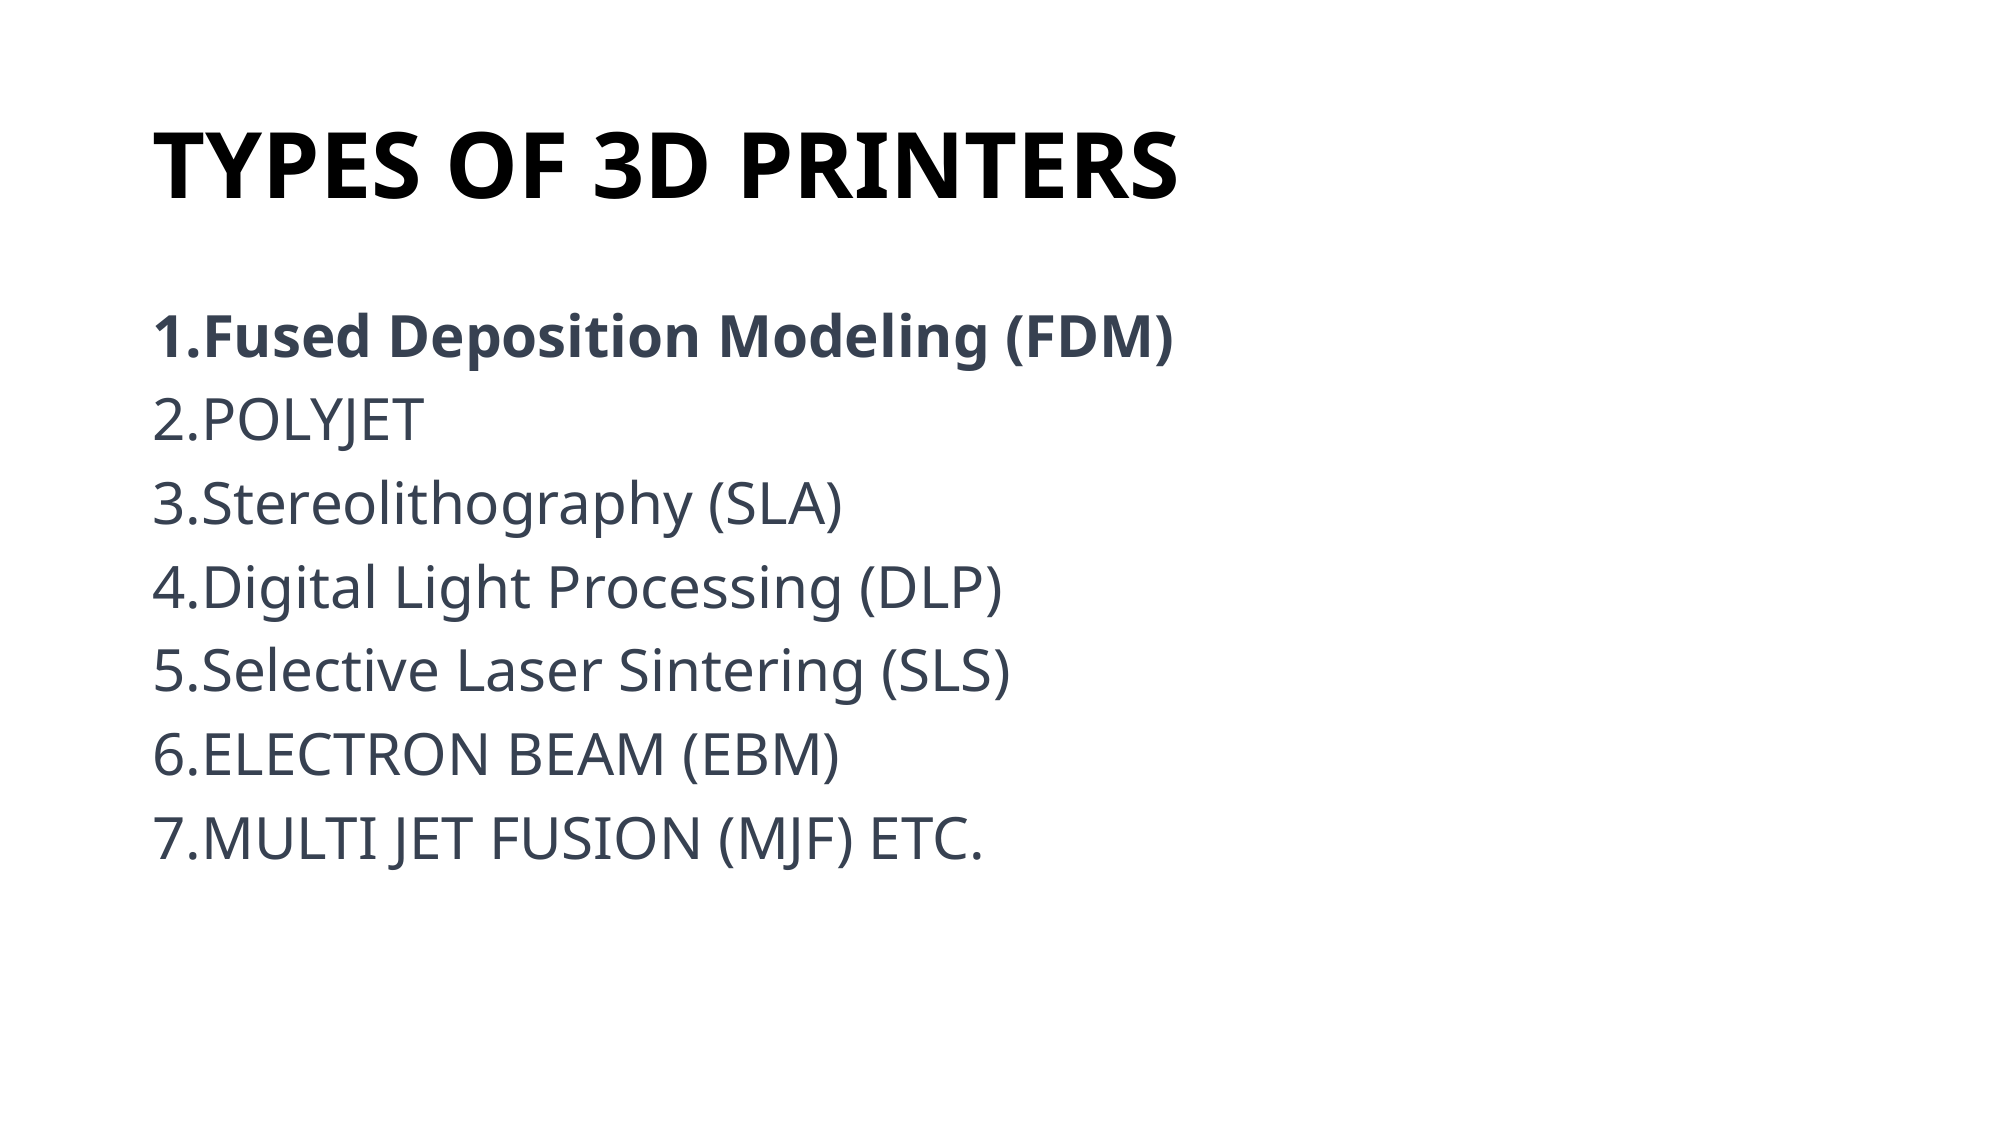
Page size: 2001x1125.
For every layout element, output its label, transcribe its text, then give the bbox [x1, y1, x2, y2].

list Fused Deposition Modeling (FDM) POLYJET Stereolithography (SLA) Digital Light Processing (DLP) Selective Laser Sintering (SLS) ELECTRON BEAM (EBM) MULTI JET FUSION (MJF) ETC. [137, 299, 1863, 1014]
title TYPES OF 3D PRINTERS [137, 59, 1863, 278]
